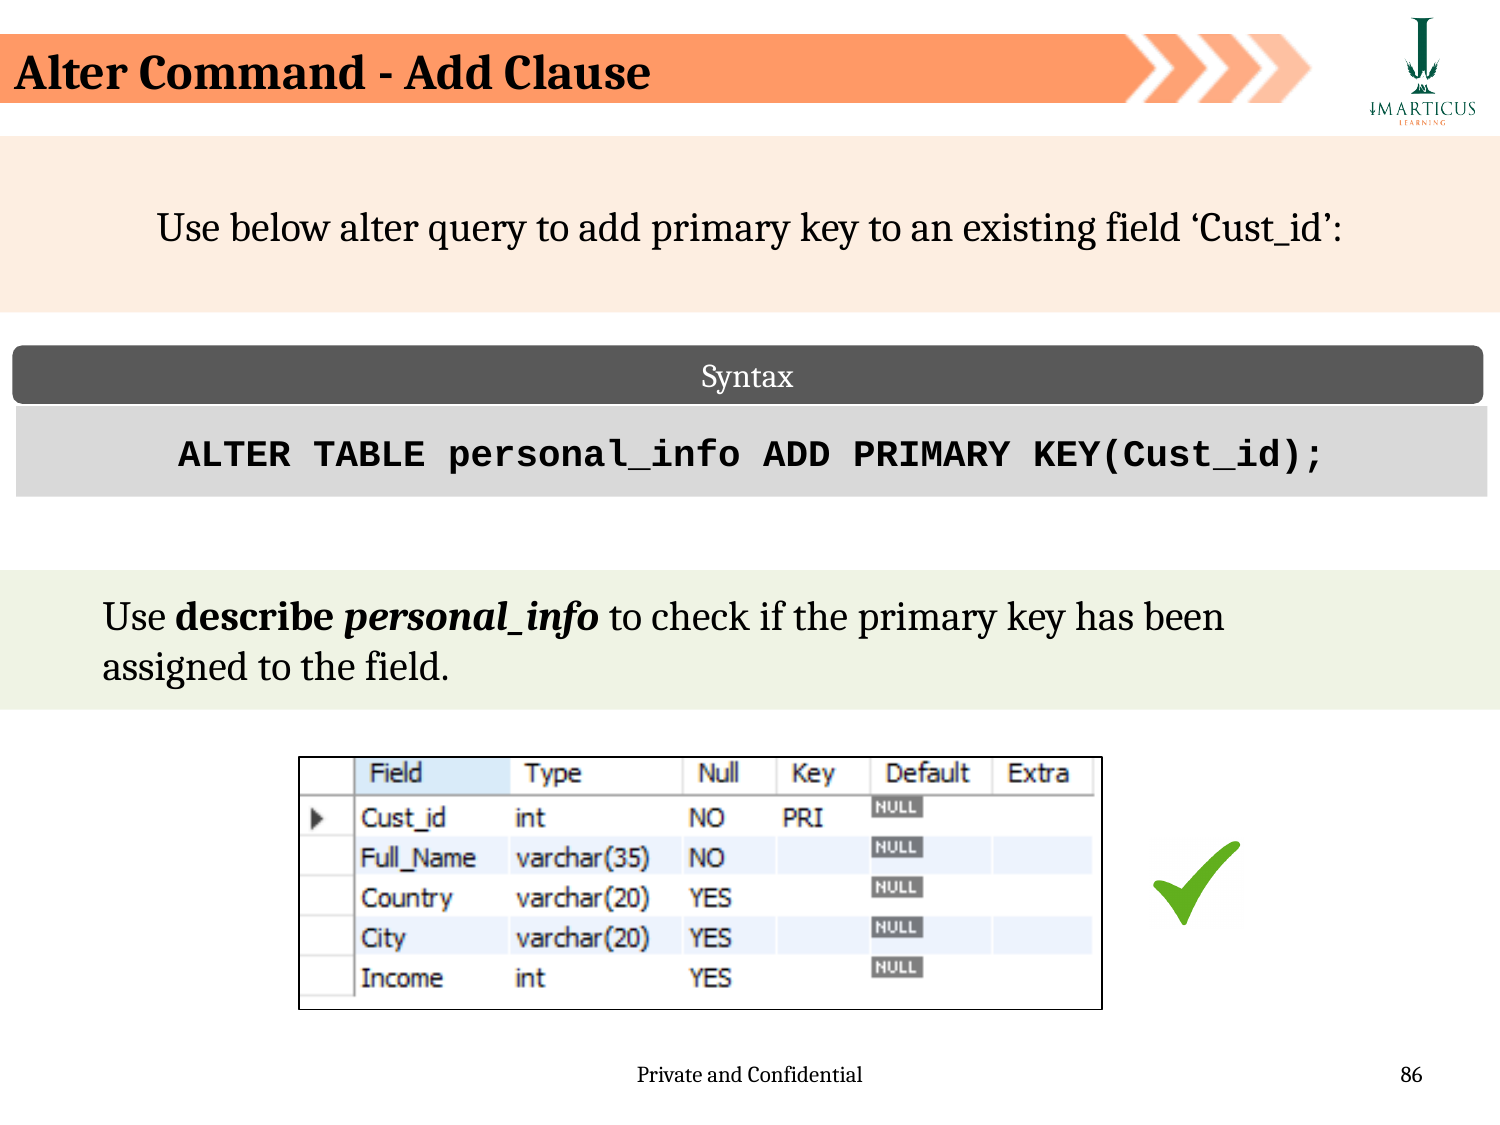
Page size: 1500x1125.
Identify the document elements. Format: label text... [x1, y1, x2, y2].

text_box [0, 570, 1500, 710]
text_box Alter Command - Add Clause [0, 32, 1138, 125]
picture [299, 757, 1102, 1010]
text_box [12, 345, 1488, 497]
text_box Use describe personal_info to check if the primary key has been assigned to the field. [87, 581, 1376, 697]
text_box Use below alter query to add primary key to an existing field ‘Cust_id’: [0, 136, 1500, 313]
picture [1149, 837, 1244, 930]
picture [1138, 0, 1500, 136]
